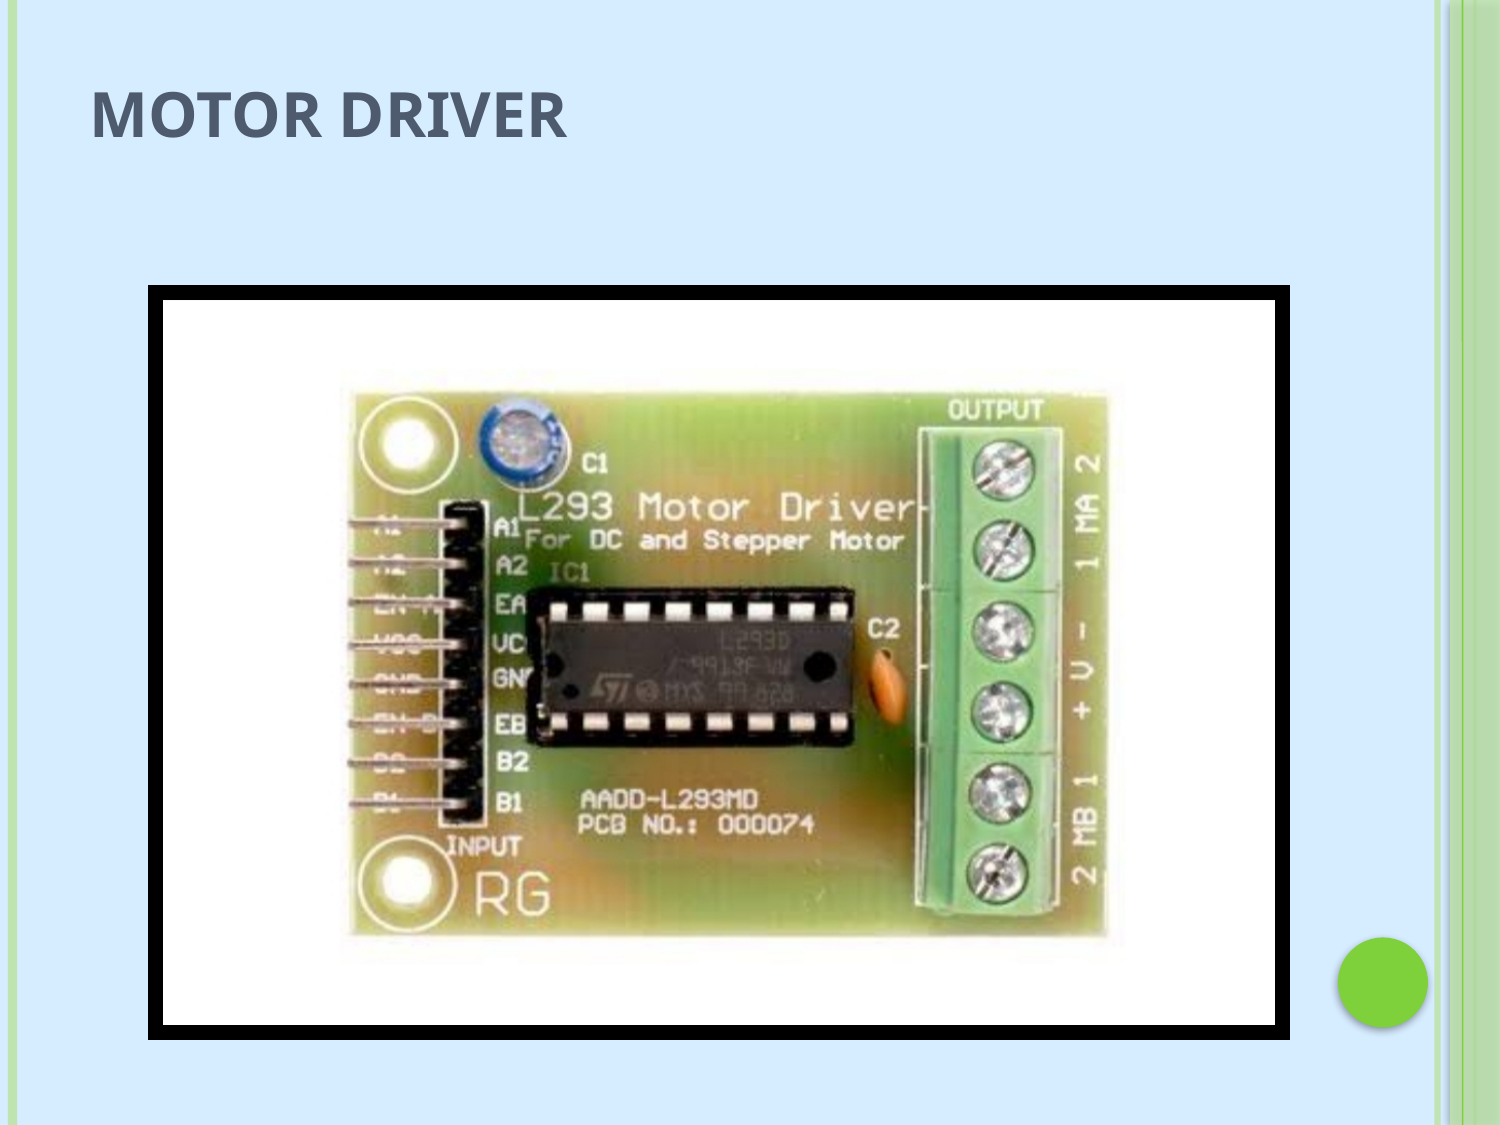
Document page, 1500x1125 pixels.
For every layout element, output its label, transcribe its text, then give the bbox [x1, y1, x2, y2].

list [161, 299, 1276, 1026]
title MOTOR DRIVER [75, 45, 1300, 233]
